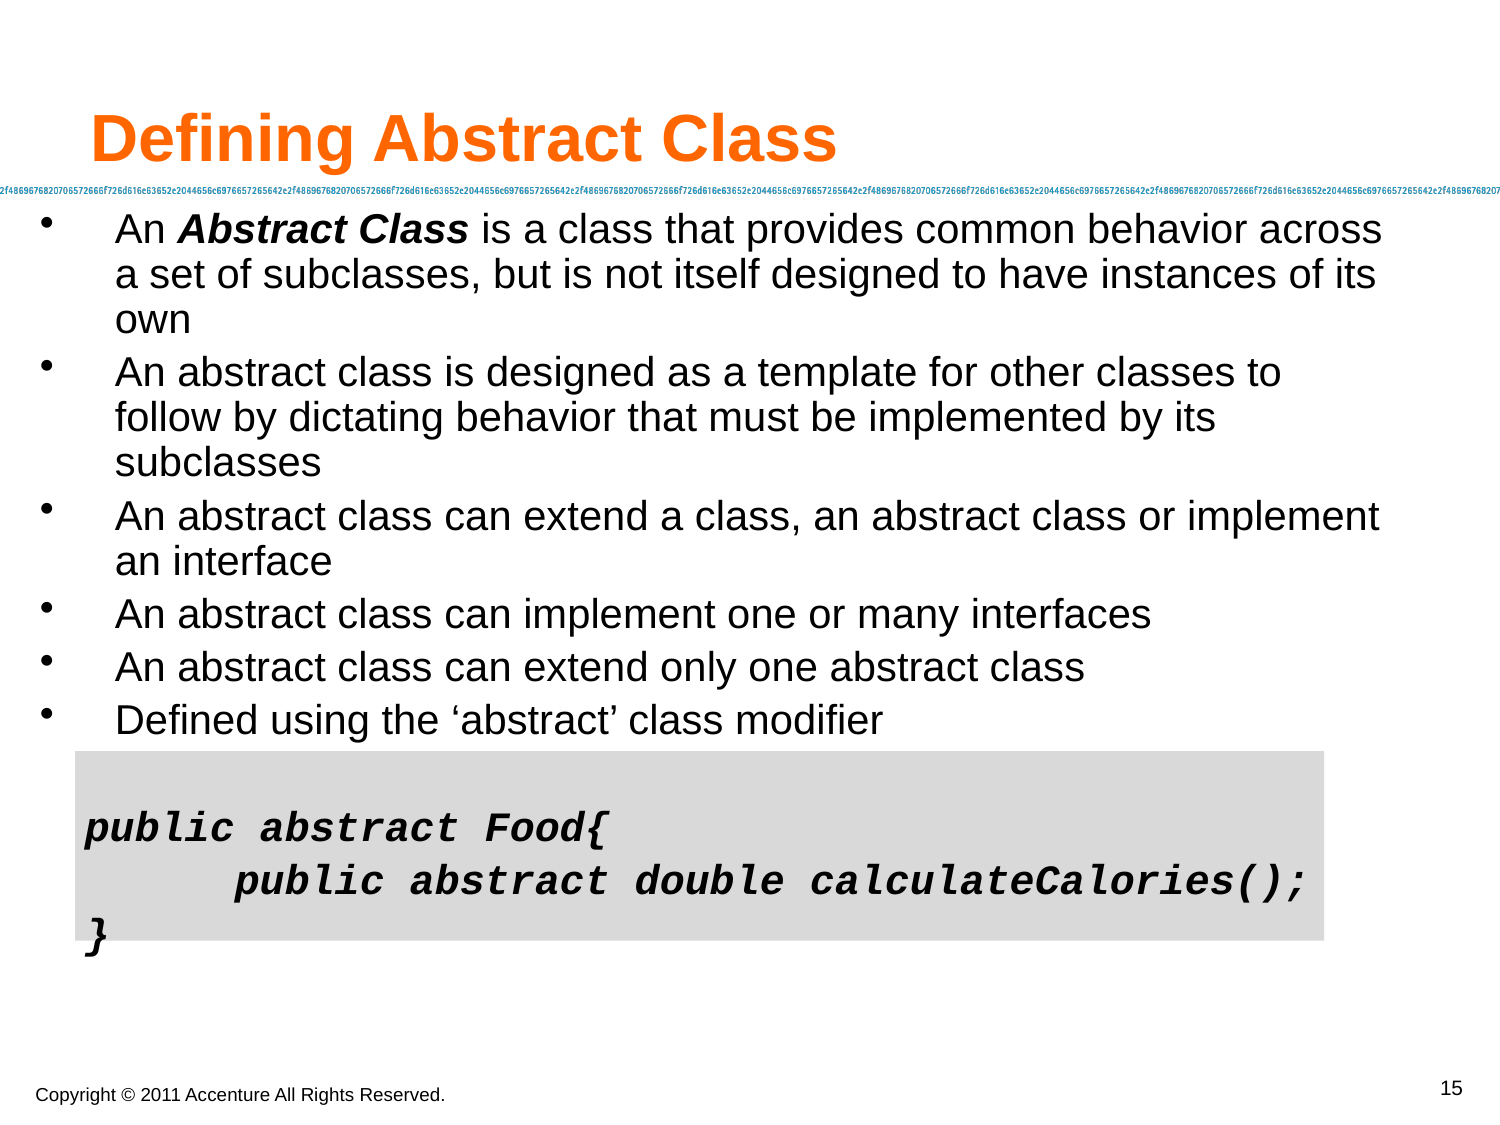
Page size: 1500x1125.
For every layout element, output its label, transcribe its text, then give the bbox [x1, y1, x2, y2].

text_box 15 [1200, 1062, 1478, 1107]
title Defining Abstract Class [74, 32, 1413, 183]
list An Abstract Class is a class that provides common behavior across a set of subclasses, but is not itself designed to have instances of its own An abstract class is designed as a template for other classes to follow by dictating behavior that must be implemented by its subclasses An abstract class can extend a class, an abstract class or implement an interface An abstract class can implement one or many interfaces An abstract class can extend only one abstract class Defined using the ‘abstract’ class modifier public abstract Food{ public abstract double calculateCalories(); } [24, 199, 1413, 1076]
picture [0, 186, 1500, 194]
